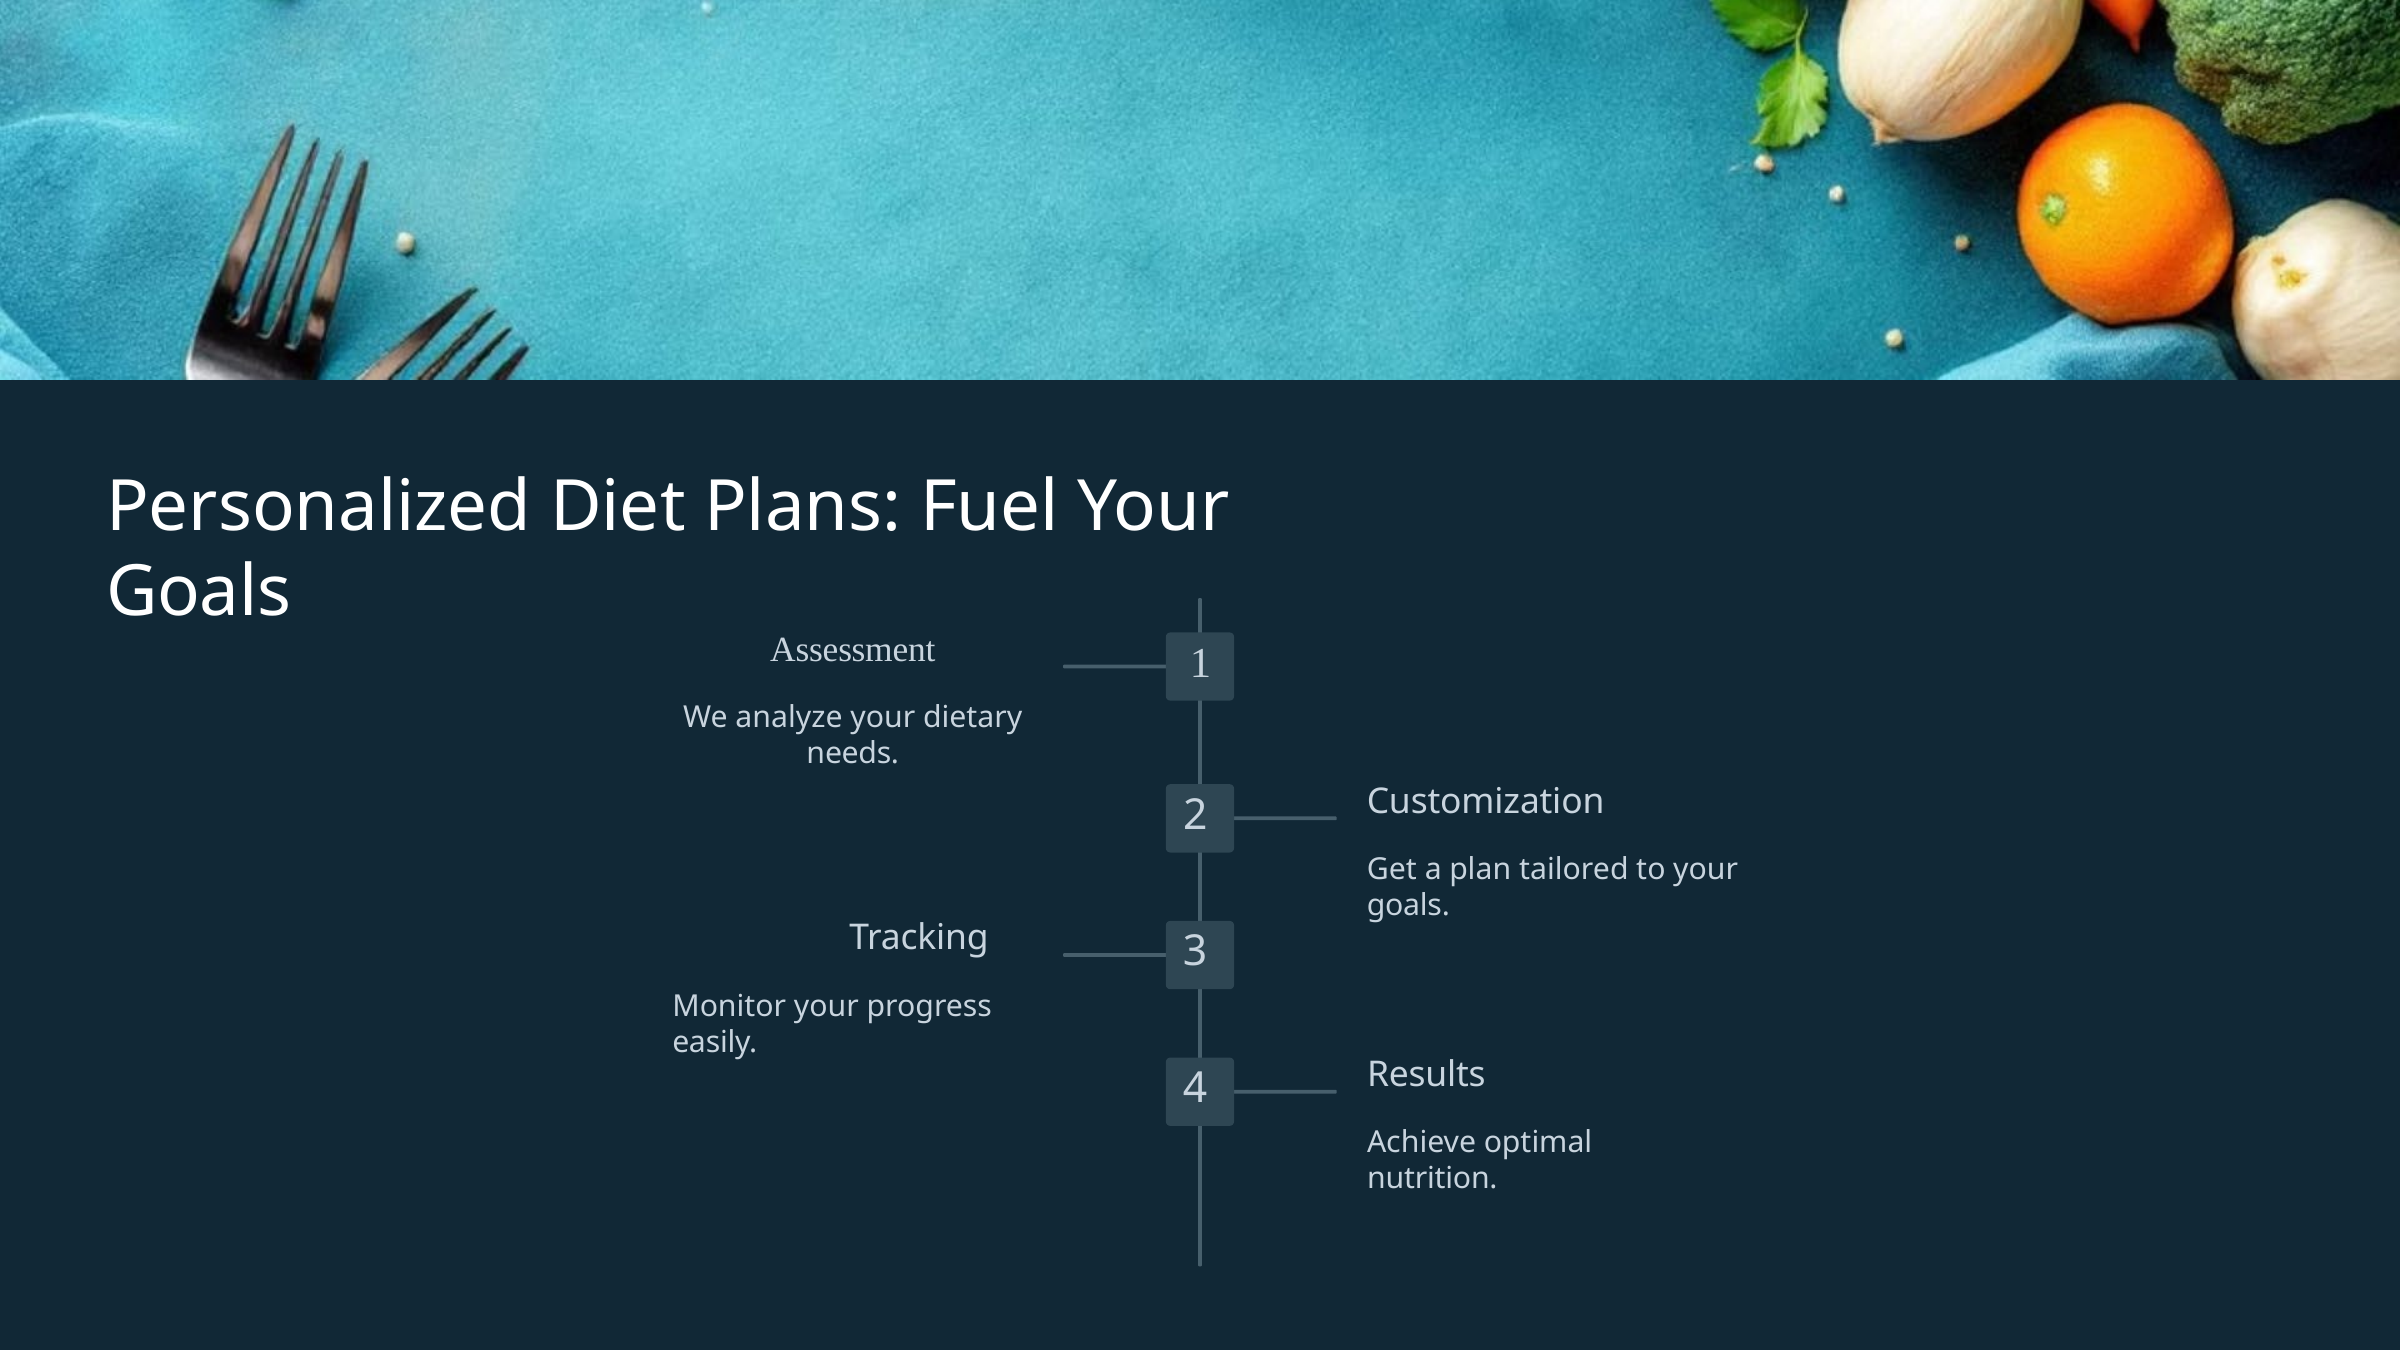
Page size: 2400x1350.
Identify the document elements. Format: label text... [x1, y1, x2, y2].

text_box Results Achieve optimal nutrition. [1364, 1049, 1704, 1195]
text_box Assessment We analyze your dietary needs. [635, 623, 1057, 770]
title Personalized Diet Plans: Fuel Your Goals [104, 457, 1410, 686]
picture [0, 0, 2400, 380]
text_box Customization Get a plan tailored to your goals. [1364, 775, 1804, 922]
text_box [1062, 597, 1337, 1267]
text_box Tracking Monitor your progress easily. [670, 912, 1057, 1059]
